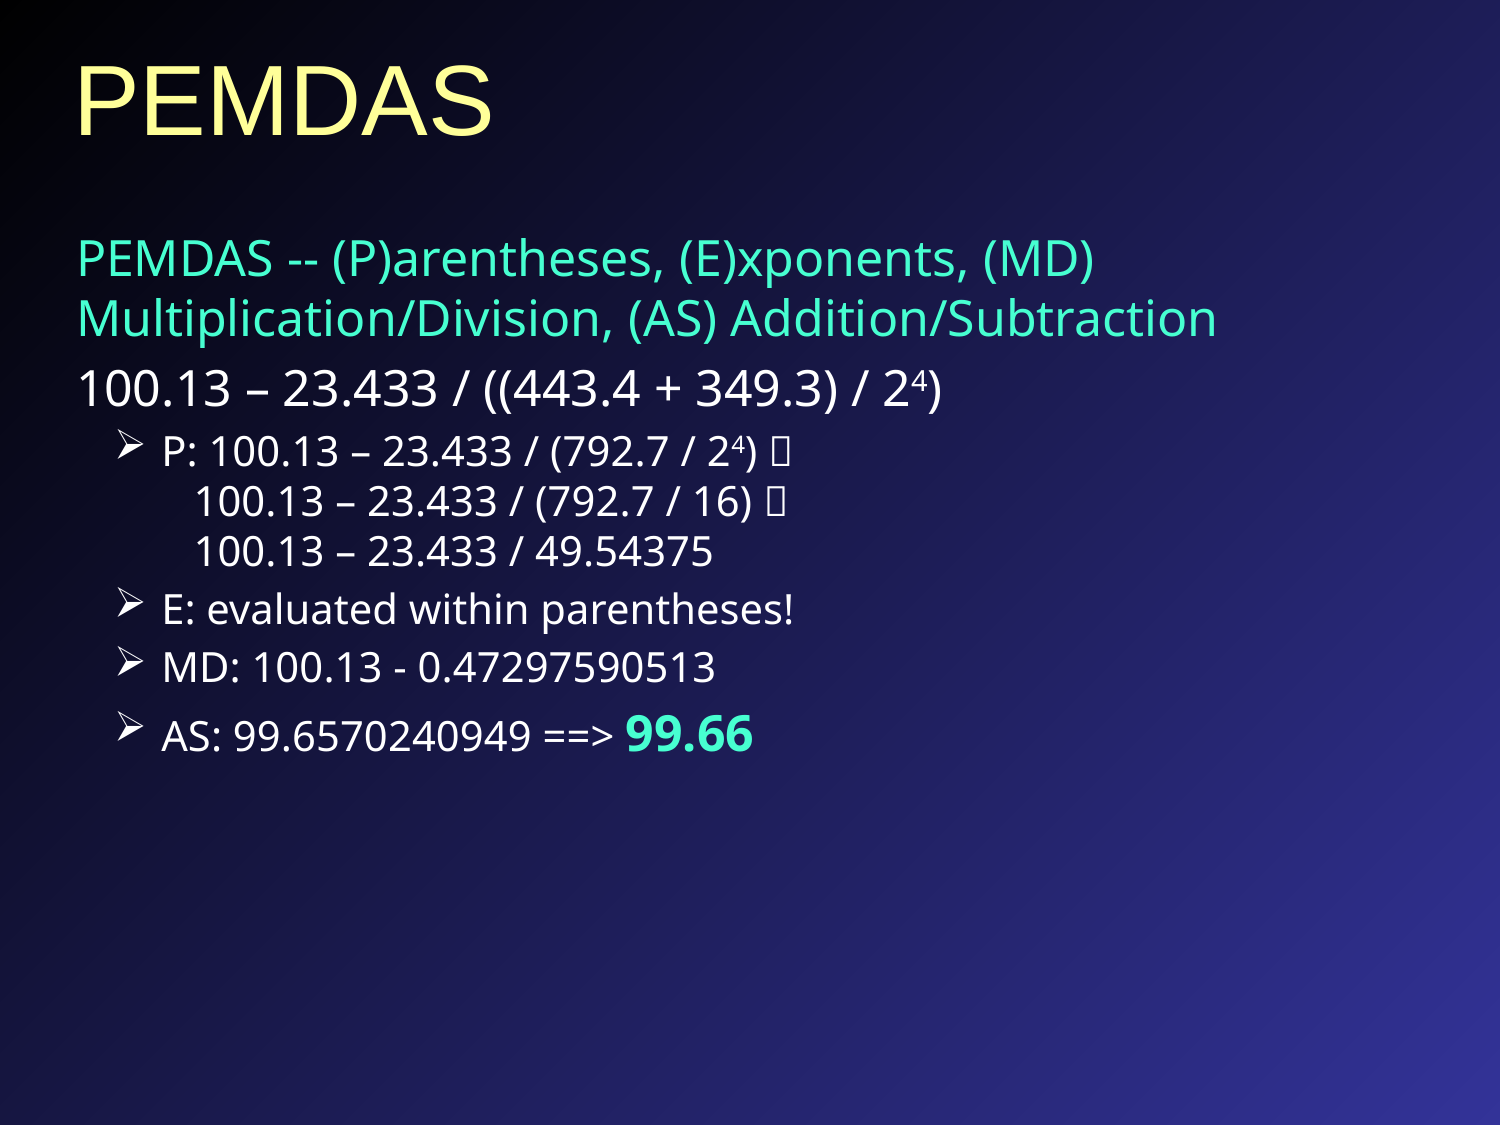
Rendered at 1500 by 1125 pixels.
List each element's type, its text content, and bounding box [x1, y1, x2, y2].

list PEMDAS -- (P)arentheses, (E)xponents, (MD) Multiplication/Division, (AS) Addition/Subtraction 100.13 – 23.433 / ((443.4 + 349.3) / 24) P: 100.13 – 23.433 / (792.7 / 24)  100.13 – 23.433 / (792.7 / 16)  100.13 – 23.433 / 49.54375 E: evaluated within parentheses! MD: 100.13 - 0.47297590513 AS: 99.6570240949 ==> 99.66 [60, 218, 1438, 1075]
title PEMDAS [58, 26, 1441, 164]
